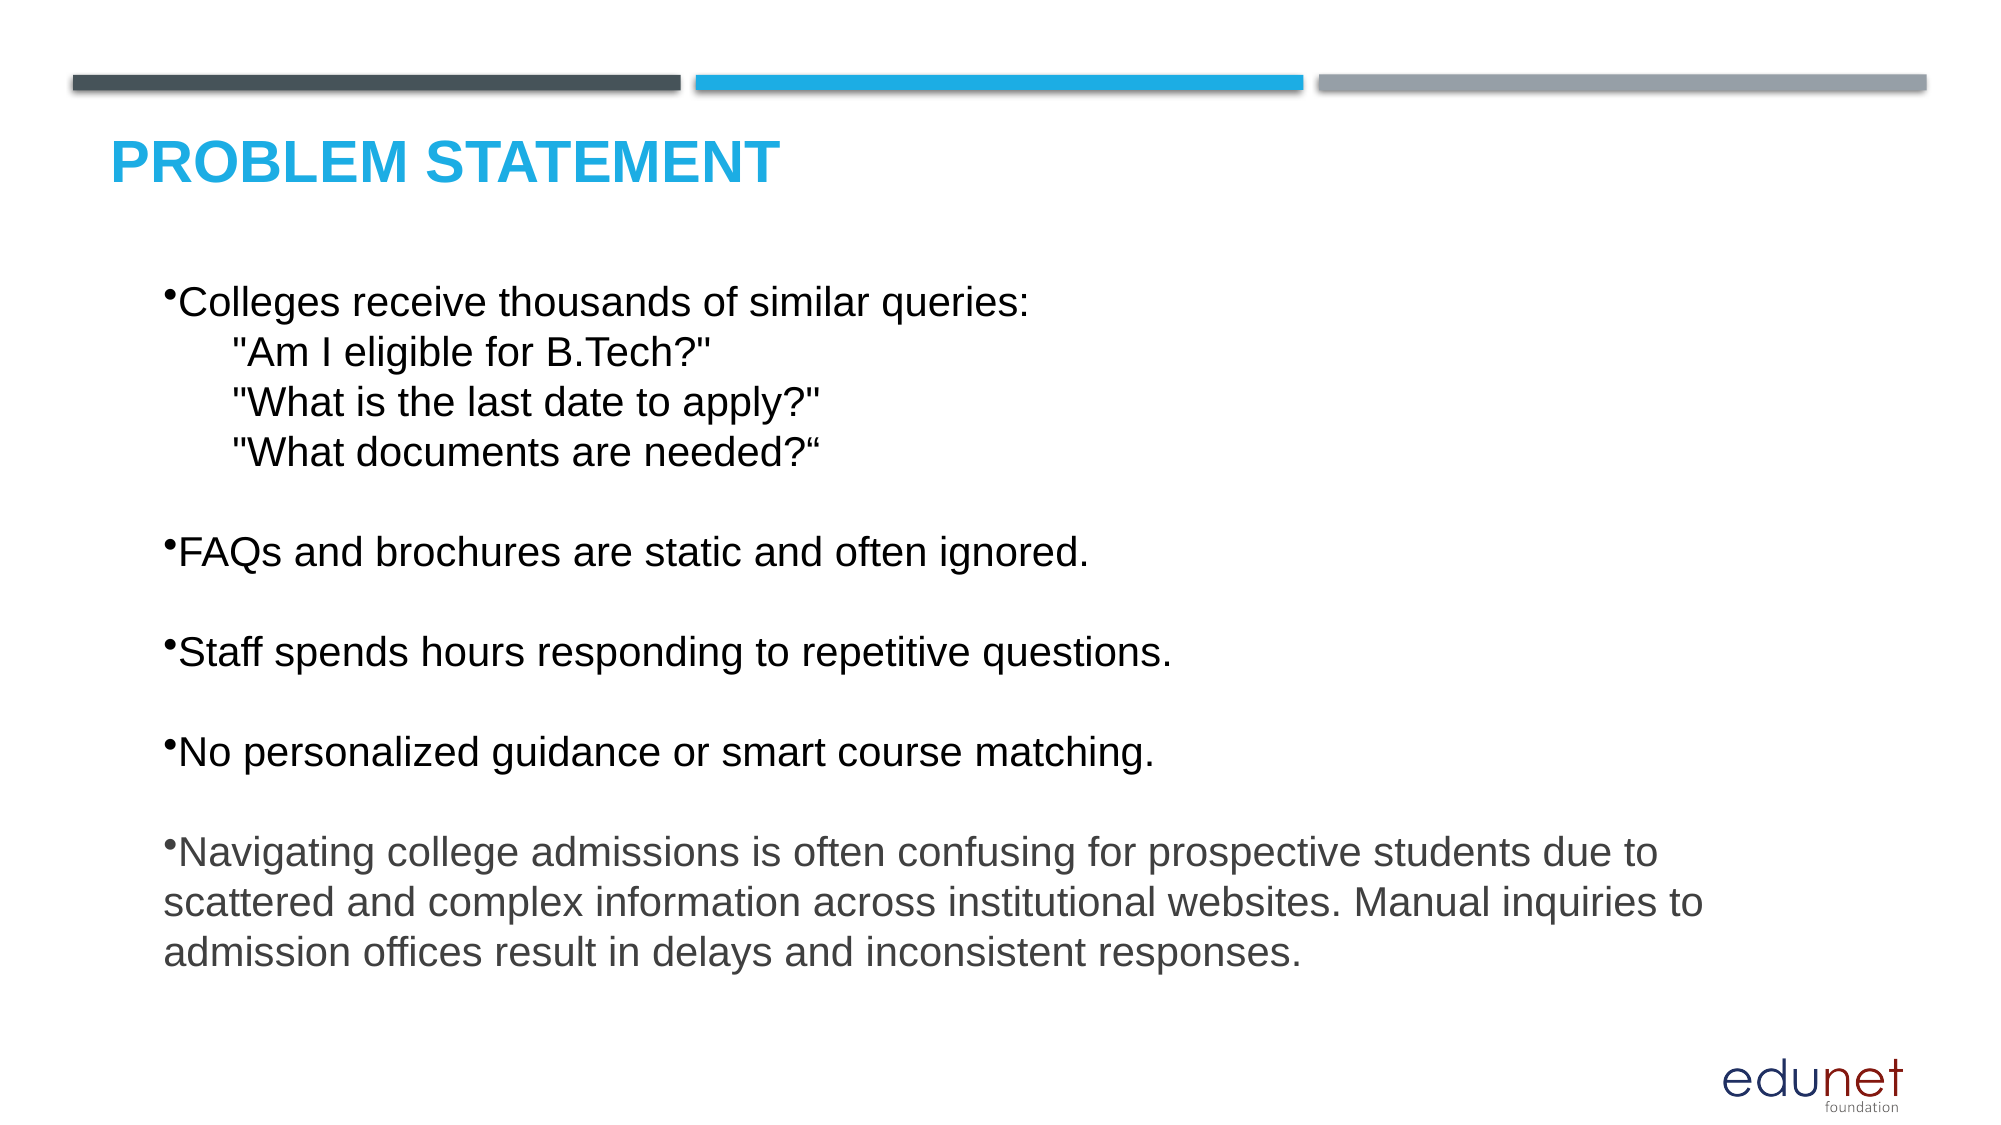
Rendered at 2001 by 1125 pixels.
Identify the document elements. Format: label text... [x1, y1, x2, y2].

title Problem Statement [95, 115, 1905, 203]
list Colleges receive thousands of similar queries: "Am I eligible for B.Tech?" "What is the last date to apply?" "What documents are needed?“ FAQs and brochures are static and often ignored. Staff spends hours responding to repetitive questions. No personalized guidance or smart course matching. Navigating college admissions is often confusing for prospective students due to scattered and complex information across institutional websites. Manual inquiries to admission offices result in delays and inconsistent responses. [148, 266, 1842, 983]
picture [1719, 1056, 1905, 1116]
